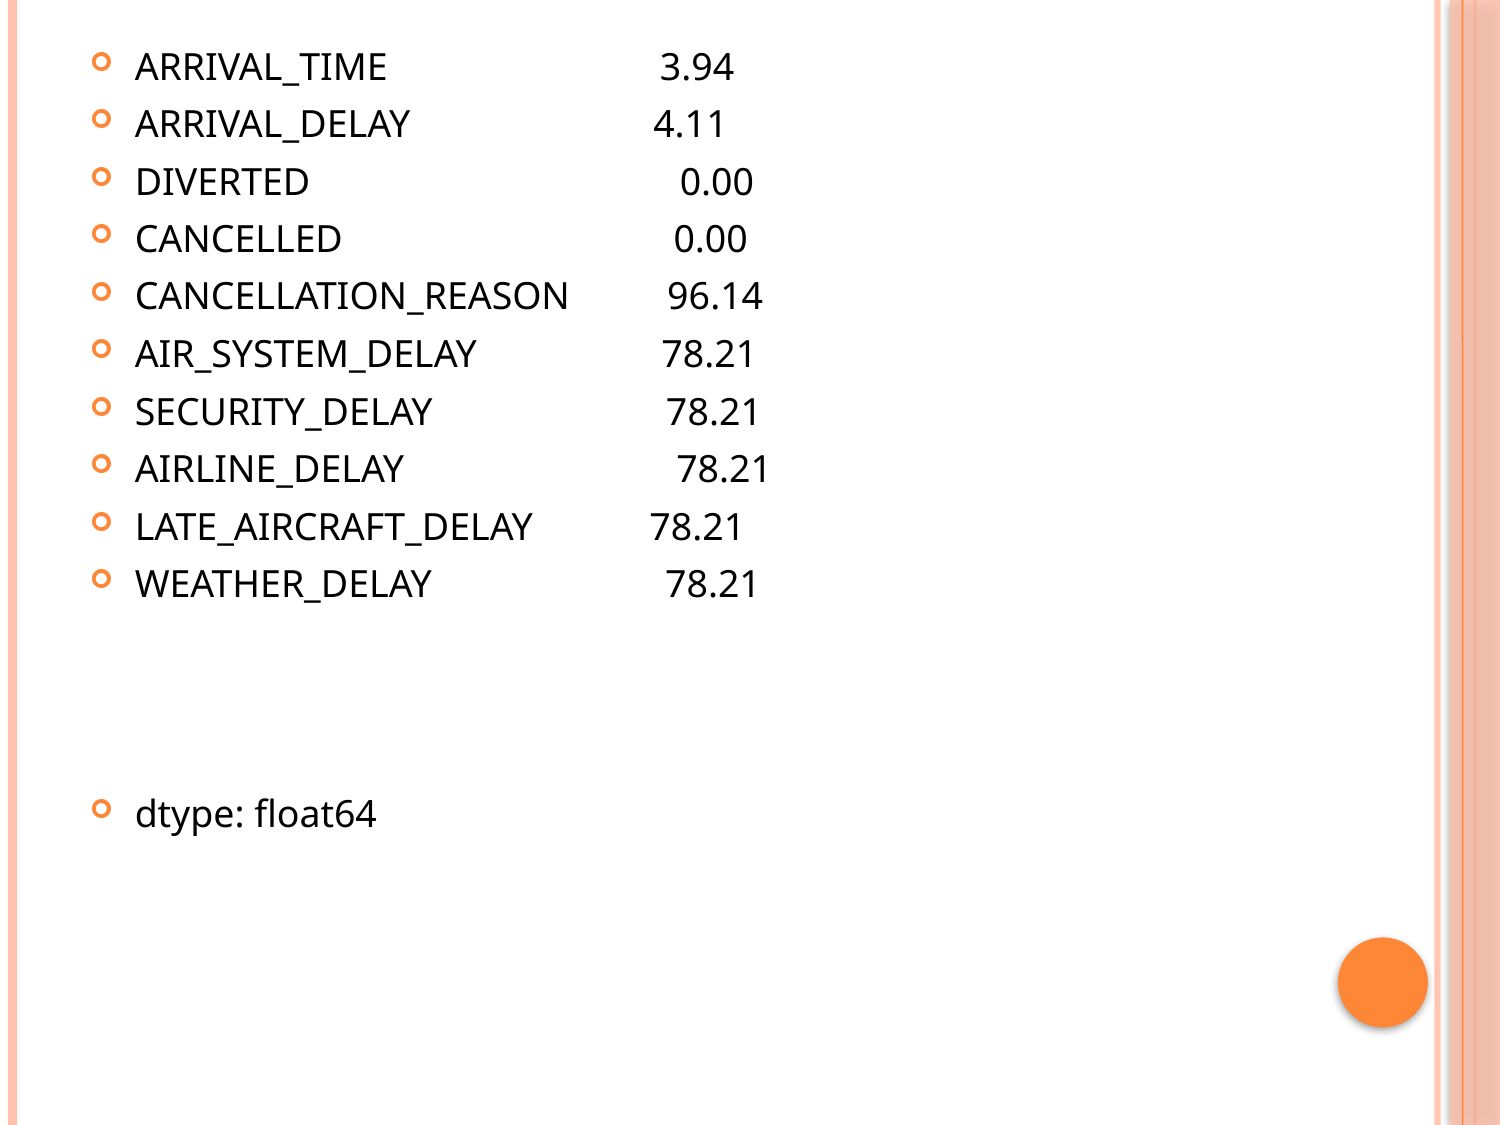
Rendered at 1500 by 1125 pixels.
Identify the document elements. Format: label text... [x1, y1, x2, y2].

list ARRIVAL_TIME 3.94 ARRIVAL_DELAY 4.11 DIVERTED 0.00 CANCELLED 0.00 CANCELLATION_REASON 96.14 AIR_SYSTEM_DELAY 78.21 SECURITY_DELAY 78.21 AIRLINE_DELAY 78.21 LATE_AIRCRAFT_DELAY 78.21 WEATHER_DELAY 78.21 dtype: float64 [75, 35, 1442, 1062]
